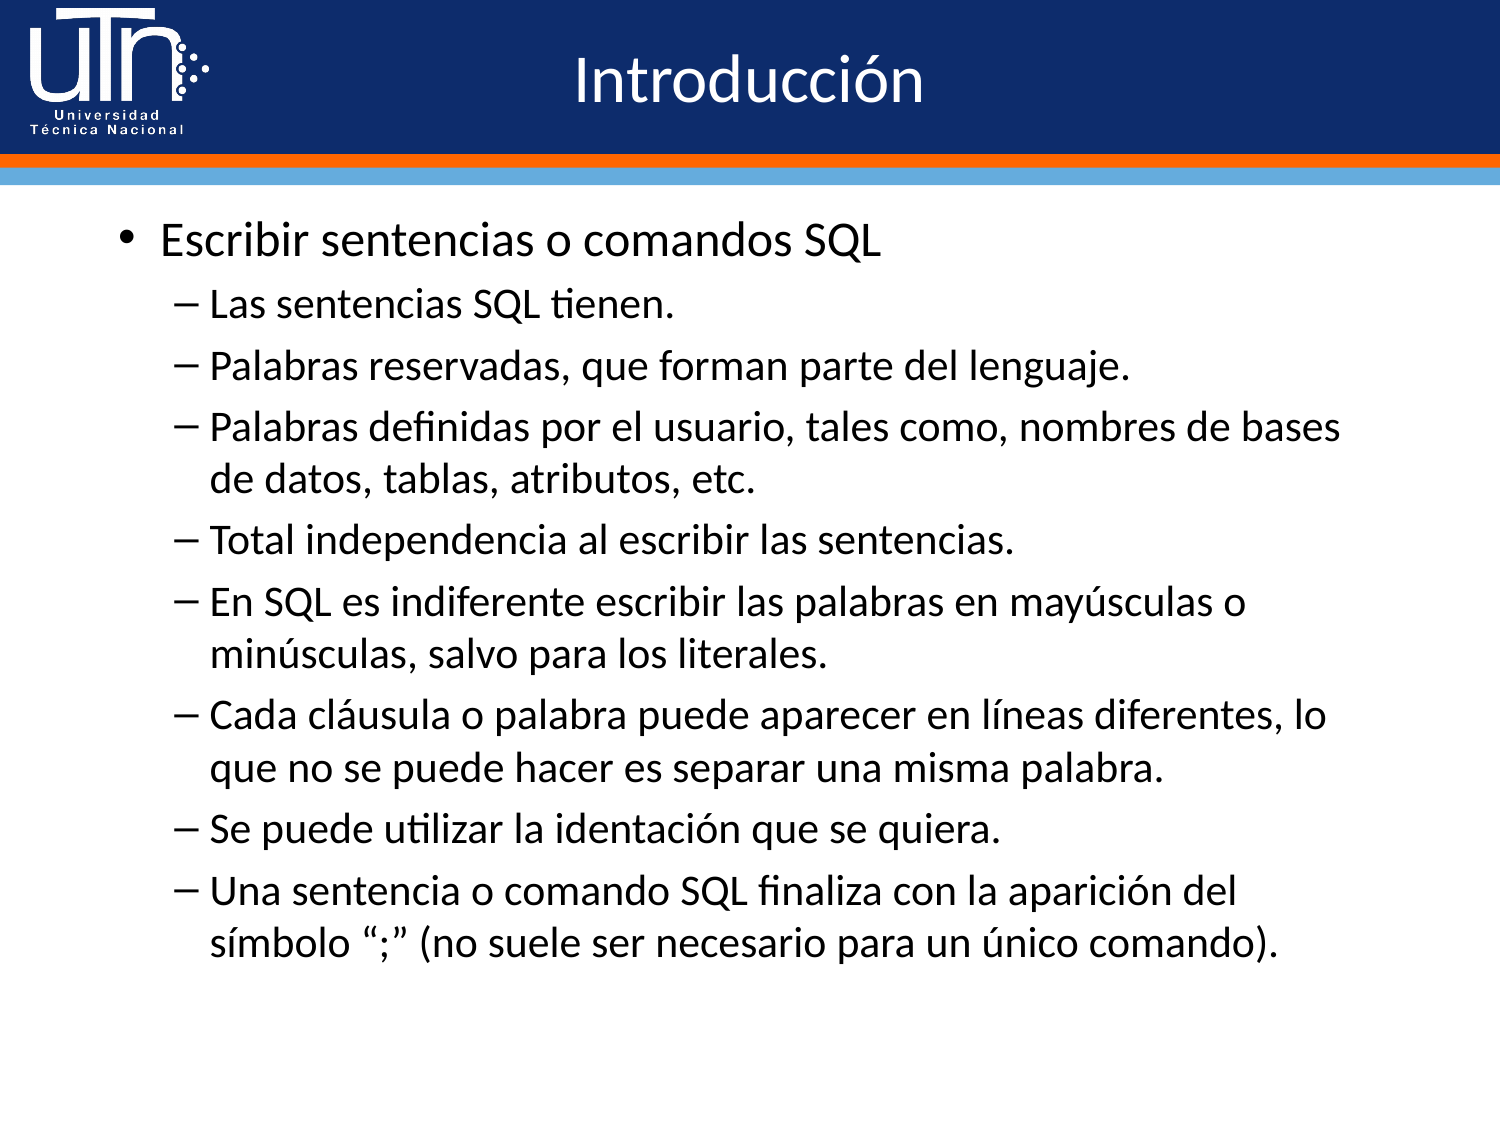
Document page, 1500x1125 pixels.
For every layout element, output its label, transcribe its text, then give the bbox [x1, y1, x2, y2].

list Escribir sentencias o comandos SQL Las sentencias SQL tienen. Palabras reservadas, que forman parte del lenguaje. Palabras definidas por el usuario, tales como, nombres de bases de datos, tablas, atributos, etc. Total independencia al escribir las sentencias. En SQL es indiferente escribir las palabras en mayúsculas o minúsculas, salvo para los literales. Cada cláusula o palabra puede aparecer en líneas diferentes, lo que no se puede hacer es separar una misma palabra. Se puede utilizar la identación que se quiera. Una sentencia o comando SQL finaliza con la aparición del símbolo “;” (no suele ser necesario para un único comando). [103, 198, 1397, 1012]
title Introducción [0, 0, 1500, 154]
